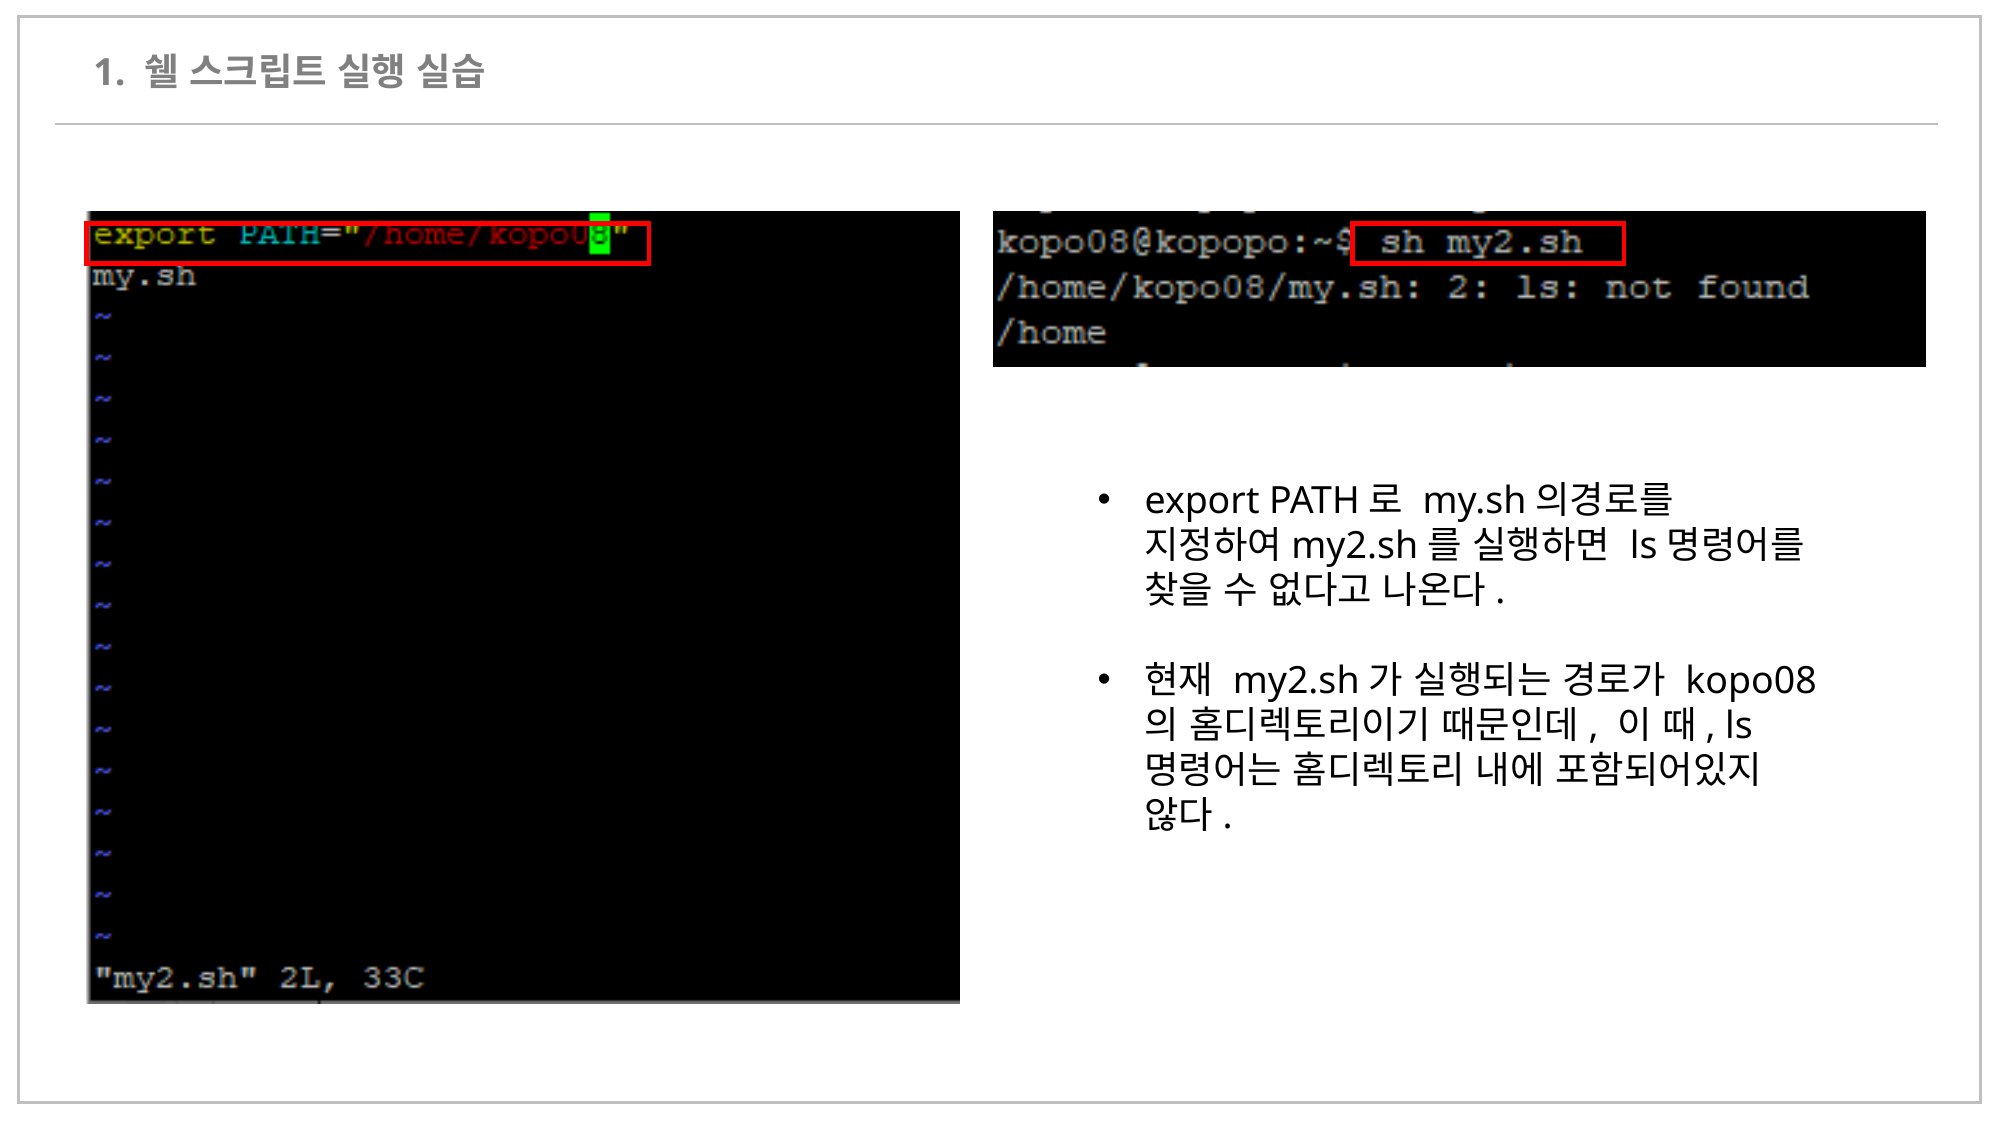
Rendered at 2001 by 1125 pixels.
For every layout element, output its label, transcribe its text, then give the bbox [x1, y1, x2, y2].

picture [86, 211, 960, 1005]
text_box export PATH로 my.sh의경로를 지정하여my2.sh를 실행하면 ls명령어를 찾을 수 없다고 나온다. 현재 my2.sh가 실행되는 경로가 kopo08의 홈디렉토리이기 때문인데, 이 때, ls명령어는 홈디렉토리 내에 포함되어있지 않다. [1082, 468, 1836, 843]
text_box 1. 쉘 스크립트 실행 실습 [78, 41, 502, 101]
picture [992, 211, 1926, 367]
